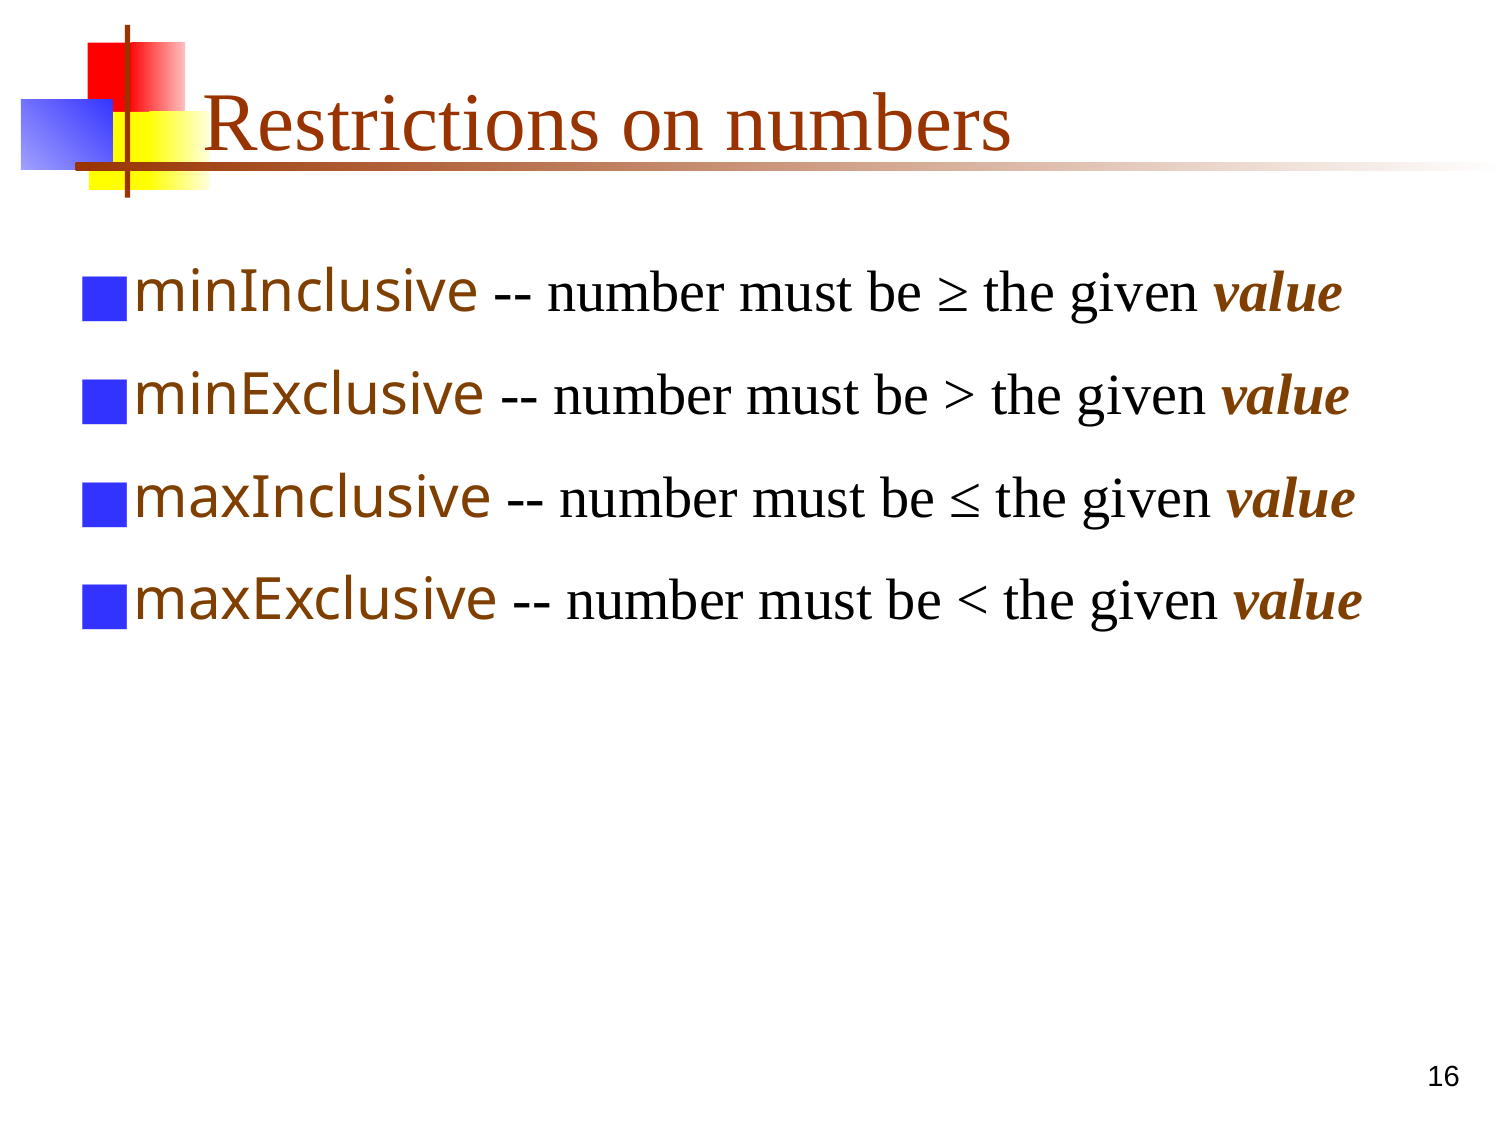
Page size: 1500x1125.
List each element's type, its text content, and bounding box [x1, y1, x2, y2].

text_box ‹#› [1162, 1024, 1475, 1100]
title Restrictions on numbers [187, 37, 1466, 175]
list minInclusive -- number must be ≥ the given value minExclusive -- number must be > the given value maxInclusive -- number must be ≤ the given value maxExclusive -- number must be < the given value [62, 224, 1469, 1088]
